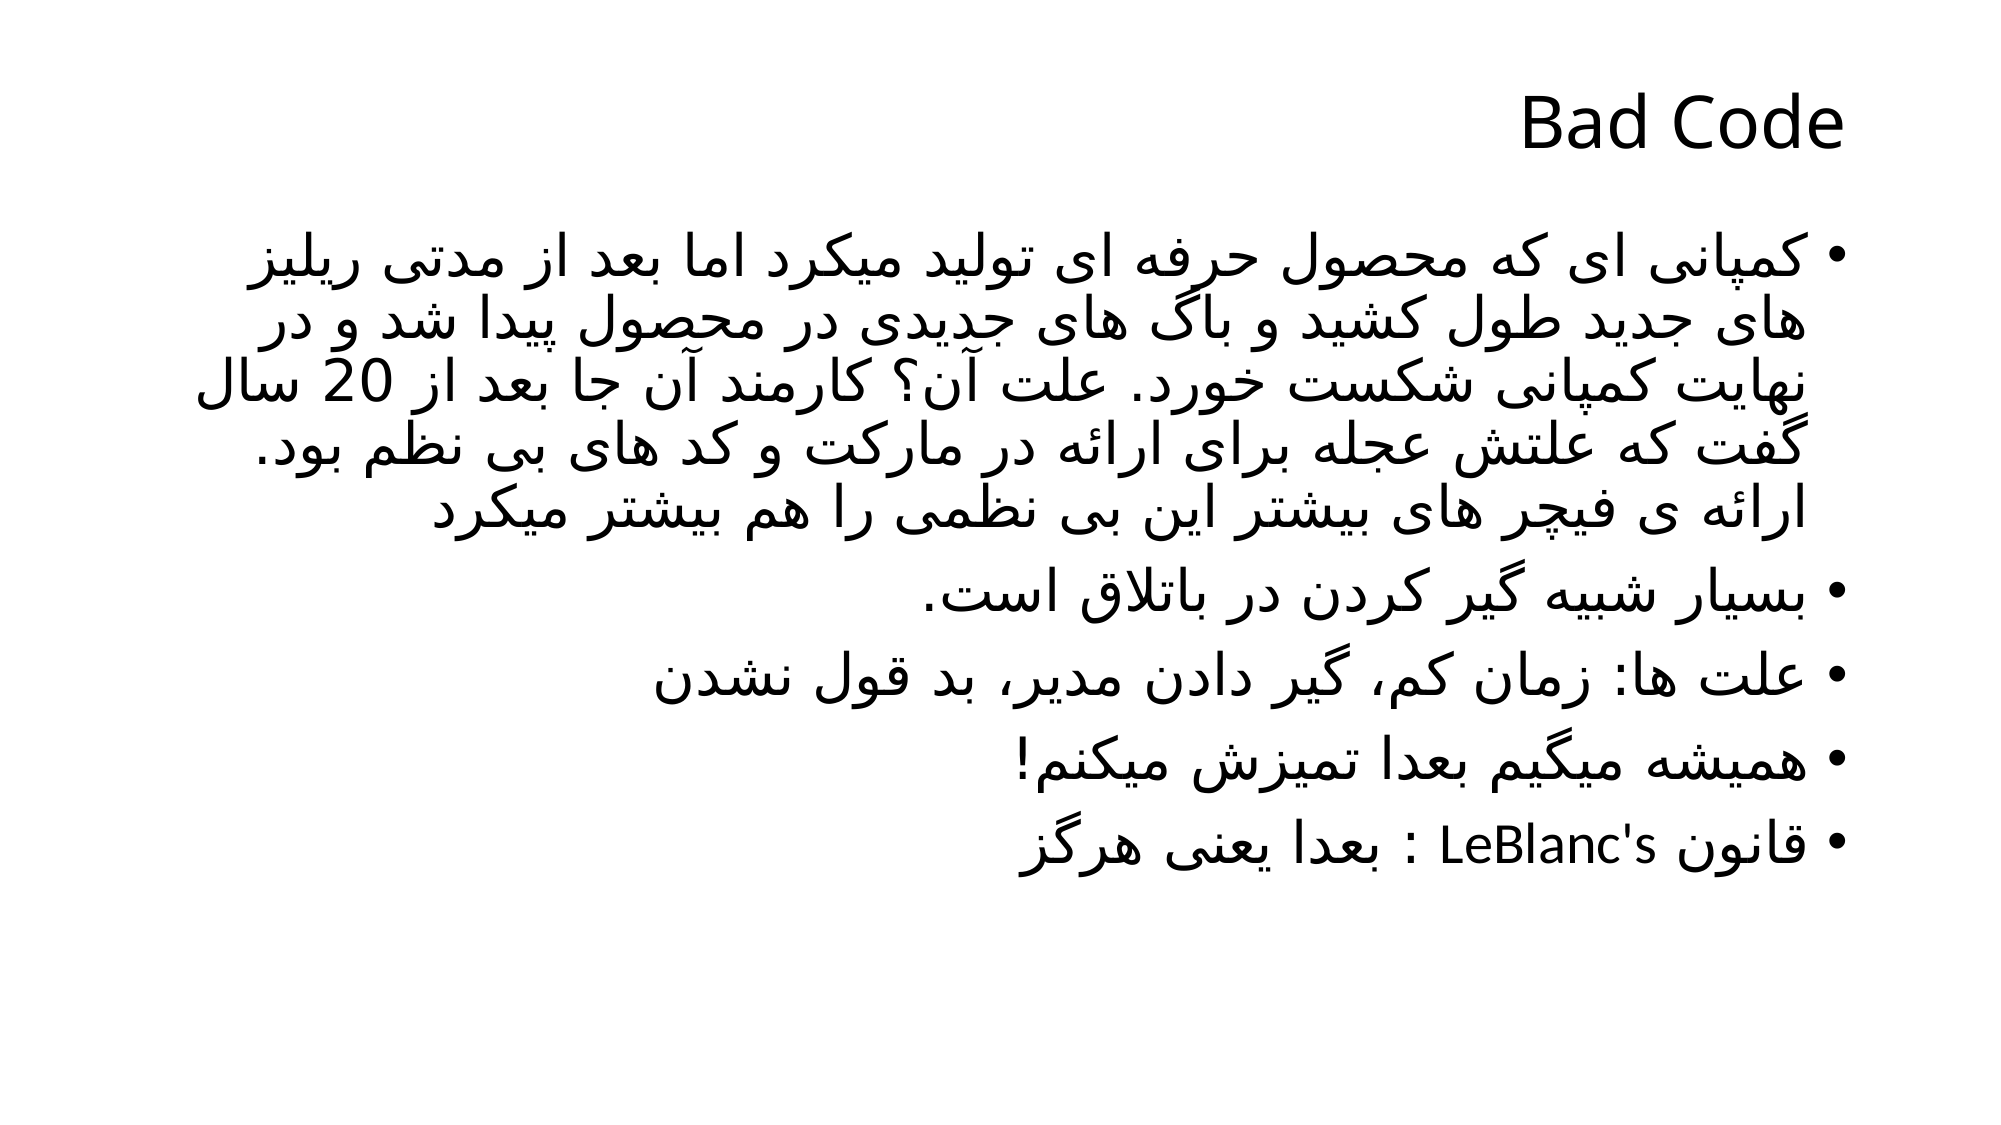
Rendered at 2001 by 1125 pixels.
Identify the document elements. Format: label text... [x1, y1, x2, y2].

list کمپانی ای که محصول حرفه ای تولید میکرد اما بعد از مدتی ریلیز های جدید طول کشید و باگ های جدیدی در محصول پیدا شد و در نهایت کمپانی شکست خورد. علت آن؟ کارمند آن جا بعد از 20 سال گفت که علتش عجله برای ارائه در مارکت و کد های بی نظم بود. ارائه ی فیچر های بیشتر این بی نظمی را هم بیشتر میکرد بسیار شبیه گیر کردن در باتلاق است. علت ها: زمان کم، گیر دادن مدیر، بد قول نشدن همیشه میگیم بعدا تمیزش میکنم! قانون LeBlanc's : بعدا یعنی هرگز [137, 218, 1863, 1046]
title Bad Code [137, 59, 1863, 191]
